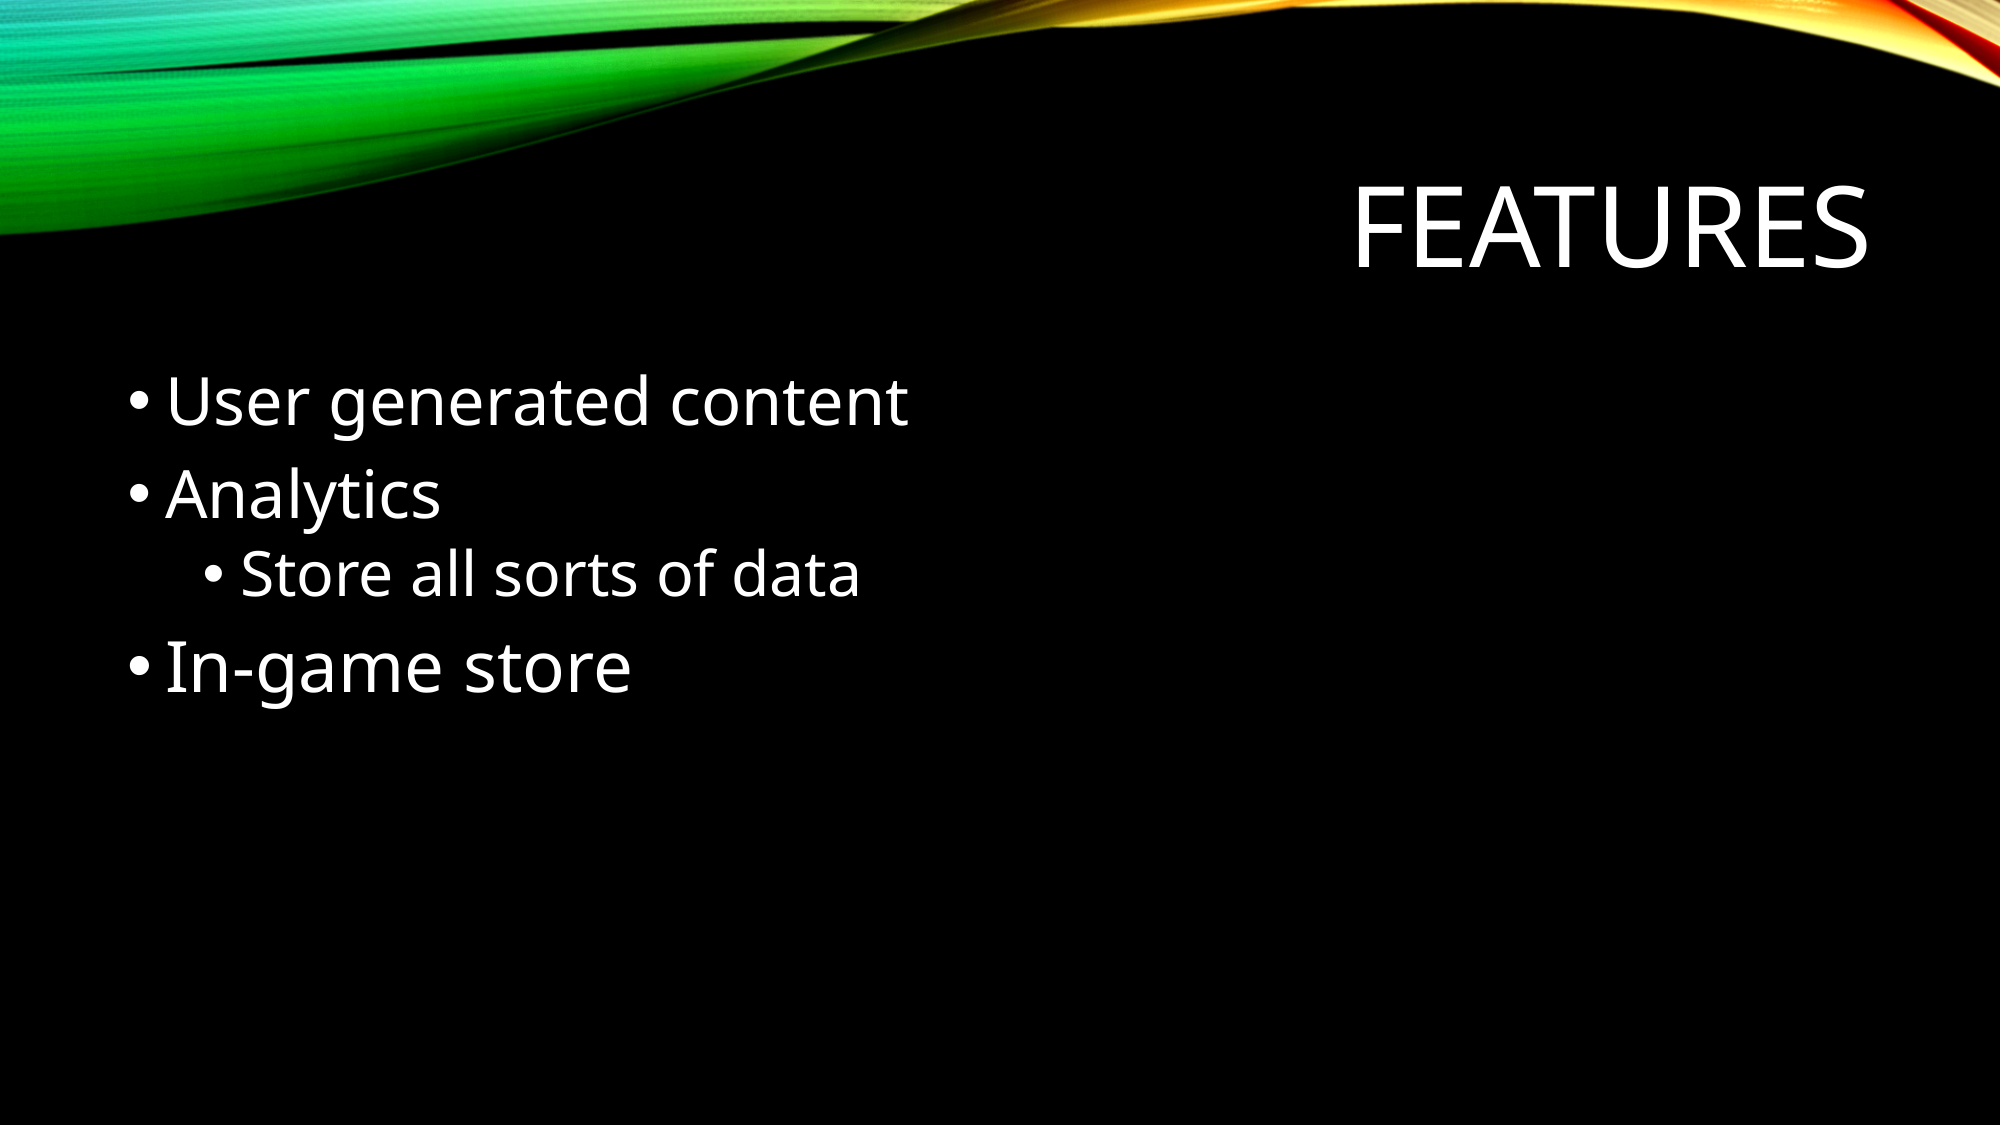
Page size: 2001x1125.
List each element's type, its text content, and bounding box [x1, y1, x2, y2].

list User generated content Analytics Store all sorts of data In-game store [112, 360, 1888, 1021]
picture [0, 0, 2000, 237]
title Features [474, 125, 1888, 338]
